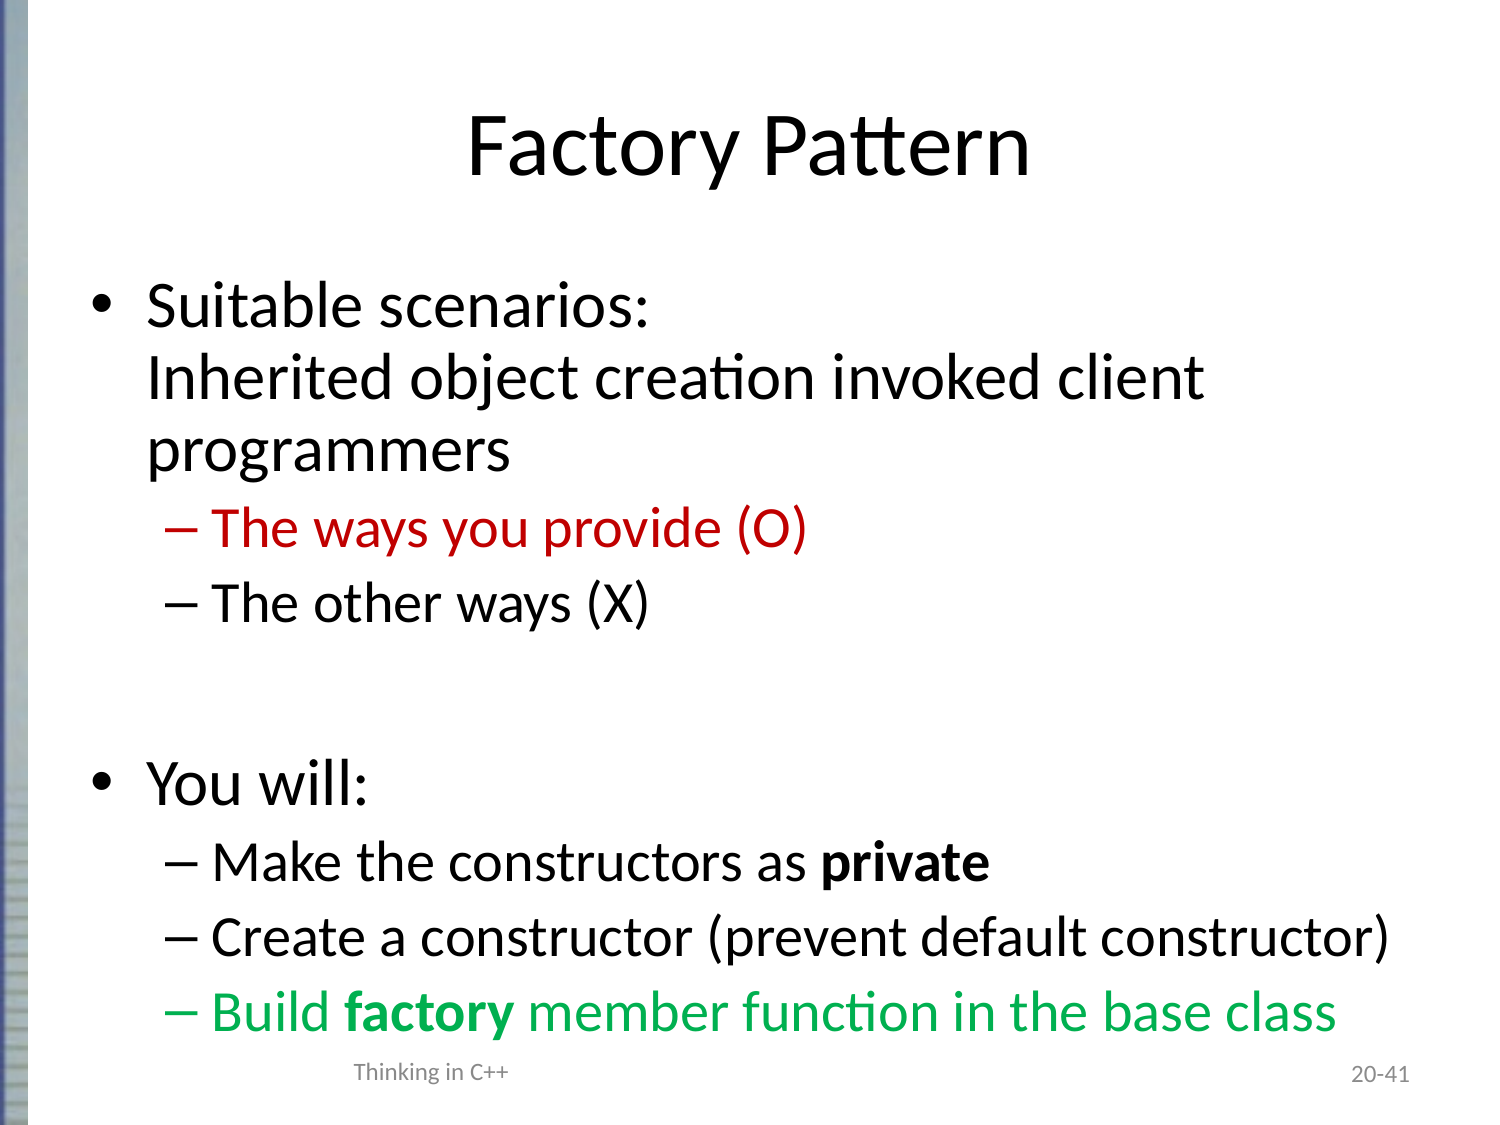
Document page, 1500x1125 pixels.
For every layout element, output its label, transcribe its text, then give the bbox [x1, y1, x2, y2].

title Factory Pattern [75, 45, 1425, 233]
list Suitable scenarios: Inherited object creation invoked client programmers The ways you provide (O) The other ways (X) You will: Make the constructors as private Create a constructor (prevent default constructor) Build factory member function in the base class [75, 262, 1425, 1005]
footer Thinking in C++ [75, 1040, 788, 1100]
picture [0, 0, 28, 1125]
slide_number 20-41 [1074, 1042, 1425, 1103]
